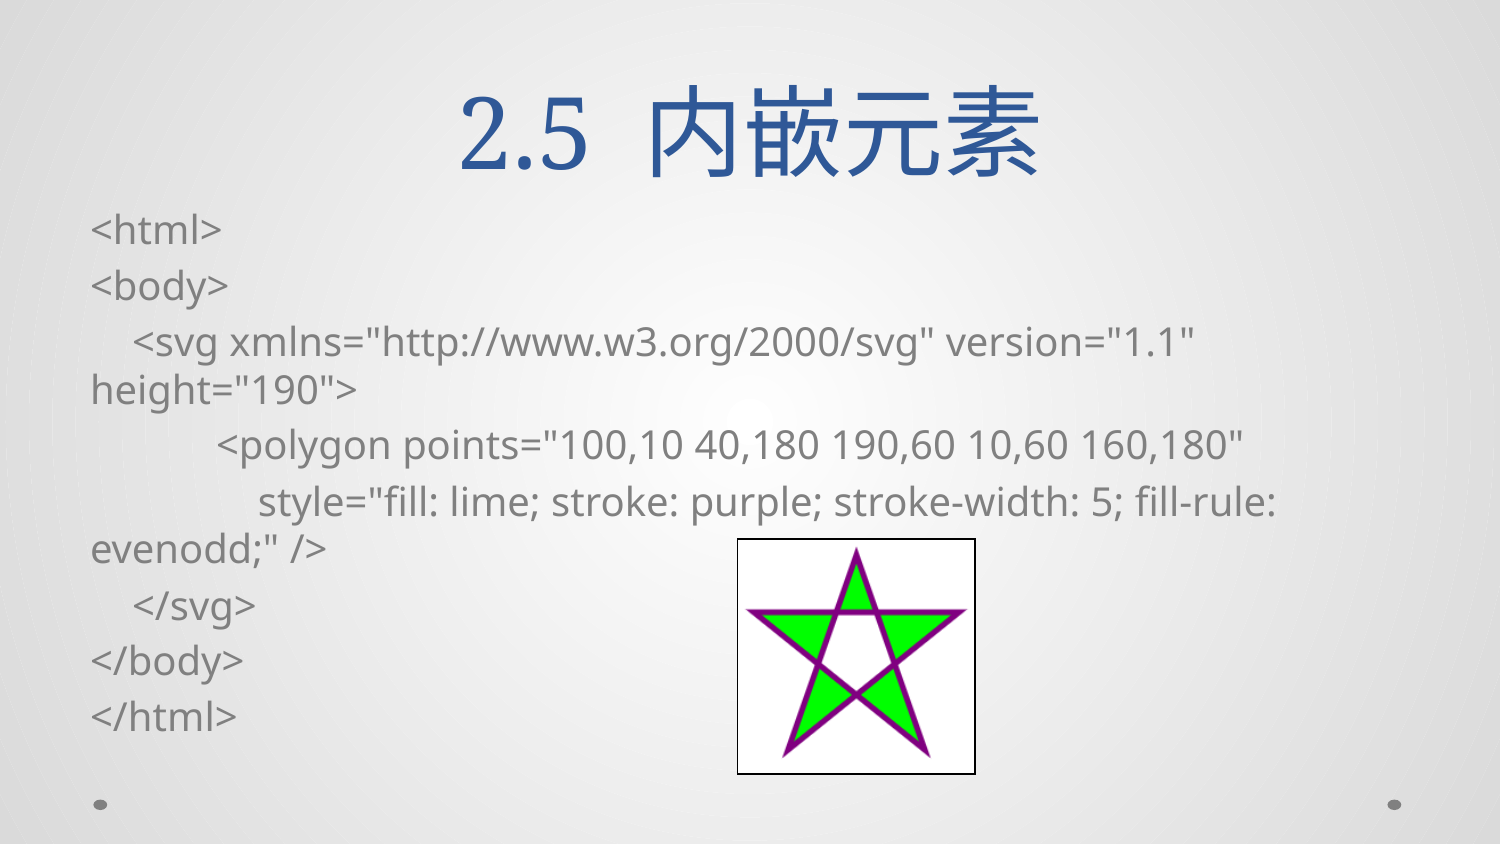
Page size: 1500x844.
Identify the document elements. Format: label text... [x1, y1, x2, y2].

picture [737, 539, 975, 774]
list <html> <body> <svg xmlns="http://www.w3.org/2000/svg" version="1.1" height="190"> <polygon points="100,10 40,180 190,60 10,60 160,180" style="fill: lime; stroke: purple; stroke-width: 5; fill-rule: evenodd;" /> </svg> </body> </html> [75, 196, 1425, 754]
title 2.5 内嵌元素 [75, 0, 1425, 196]
